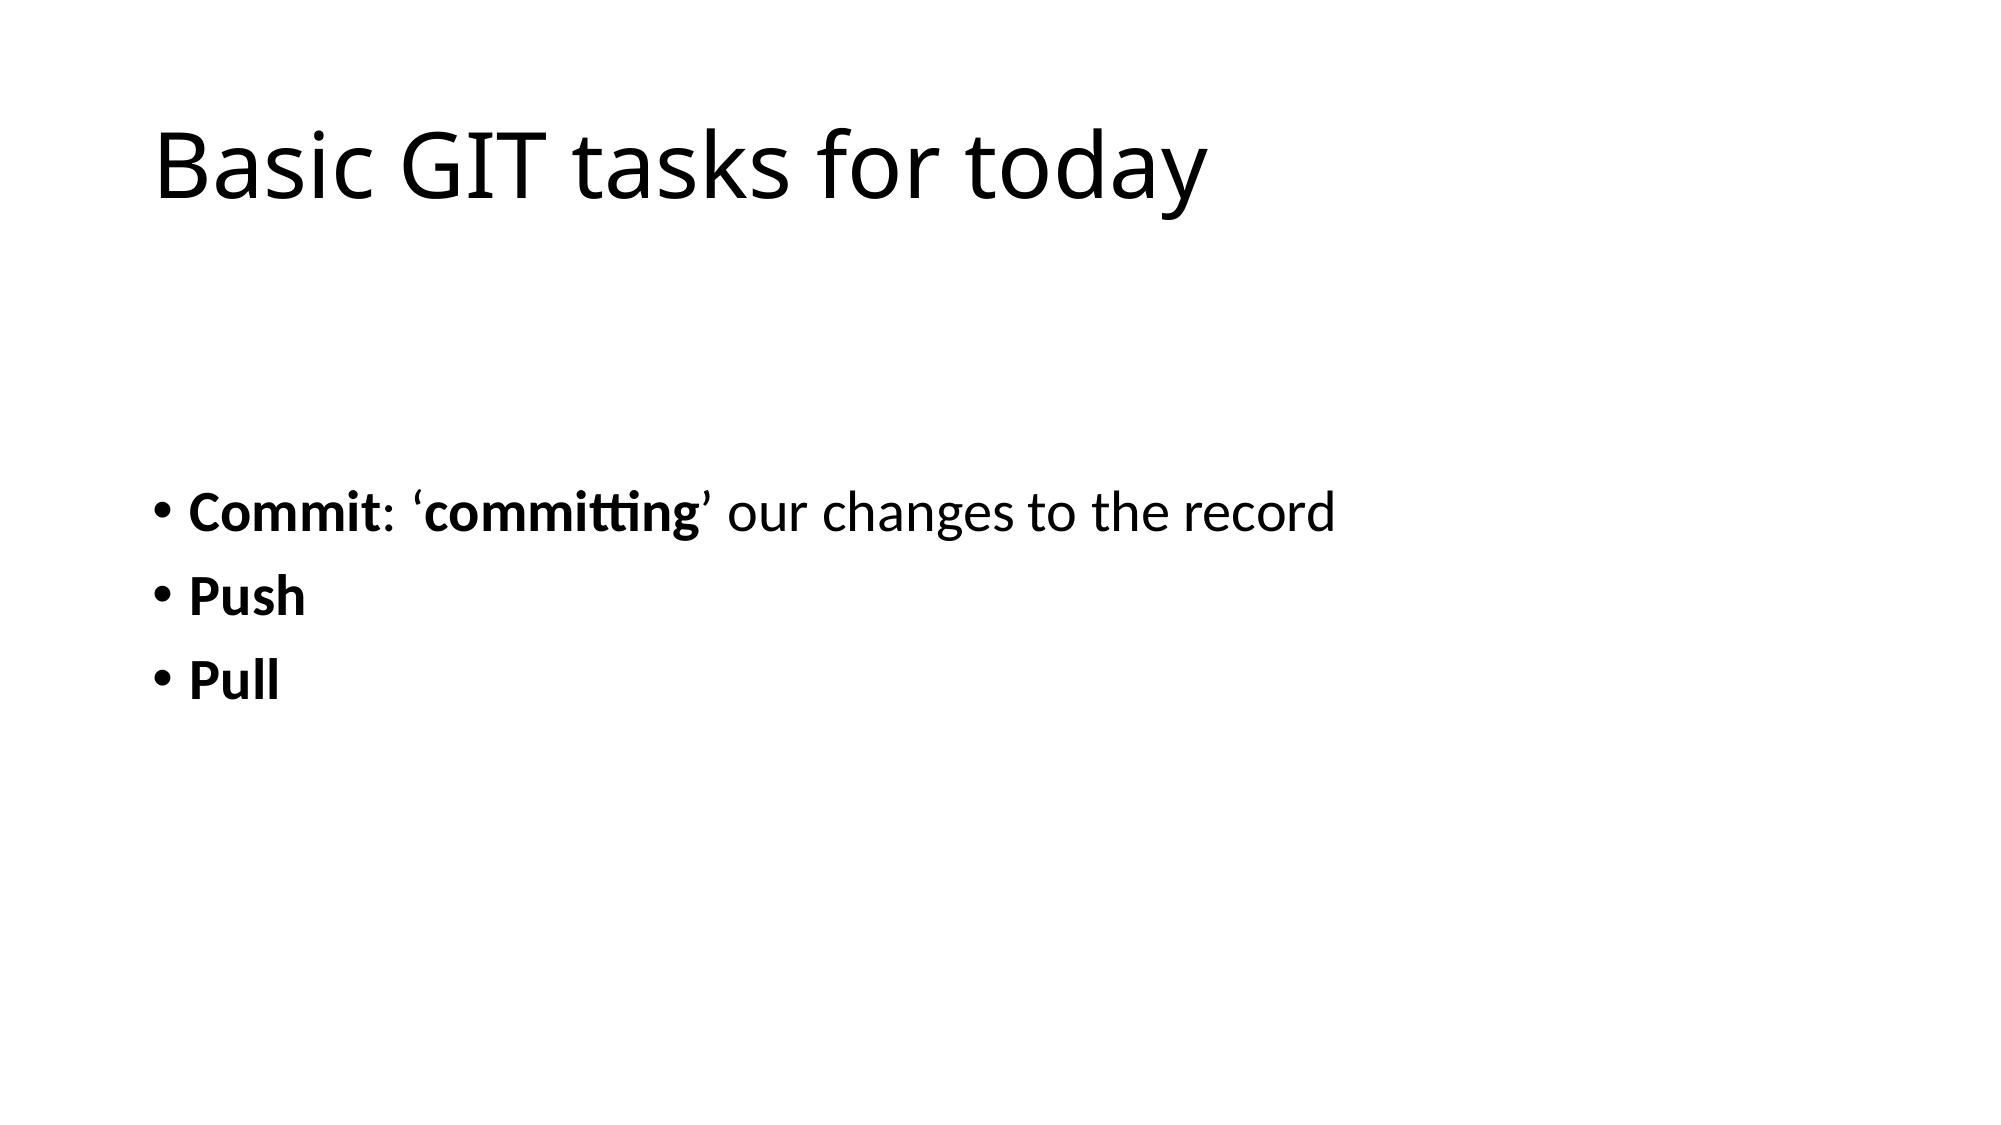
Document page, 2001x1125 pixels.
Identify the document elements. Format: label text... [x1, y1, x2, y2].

list Commit: ‘committing’ our changes to the record Push Pull [137, 299, 1863, 1014]
title Basic GIT tasks for today [137, 59, 1863, 278]
